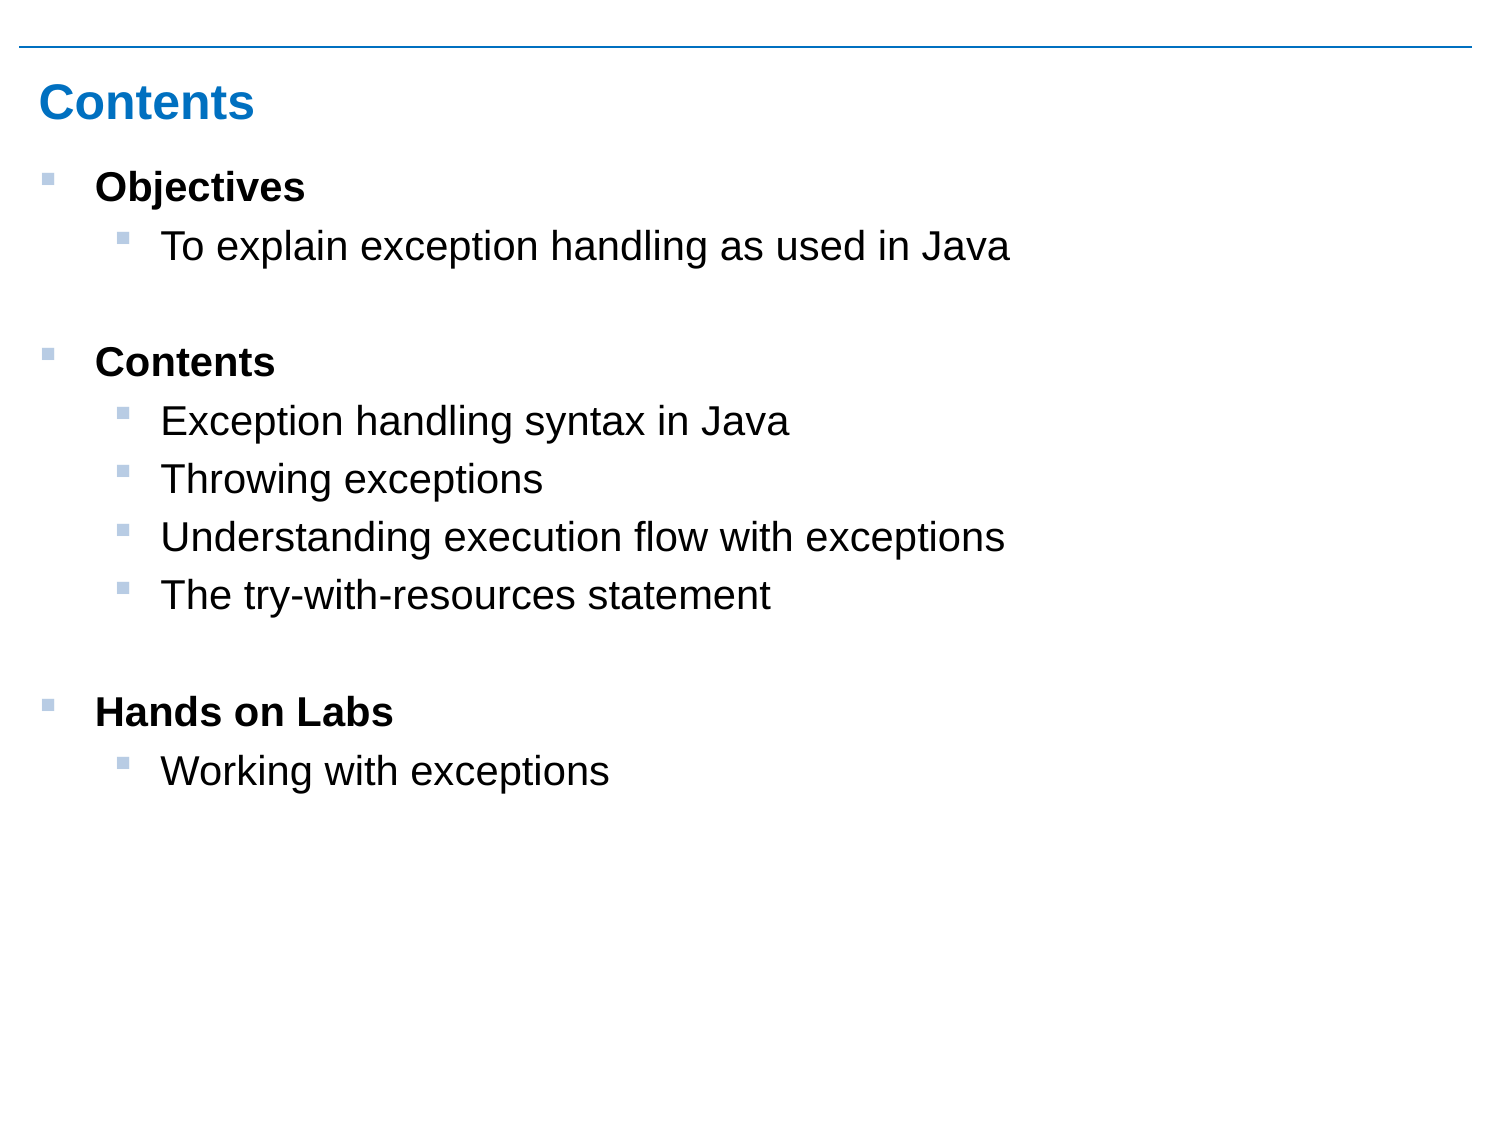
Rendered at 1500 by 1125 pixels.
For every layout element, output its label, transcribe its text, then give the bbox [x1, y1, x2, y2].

title Contents [23, 58, 1465, 141]
list Objectives To explain exception handling as used in Java Contents Exception handling syntax in Java Throwing exceptions Understanding execution flow with exceptions The try-with-resources statement Hands on Labs Working with exceptions [23, 152, 1465, 1009]
